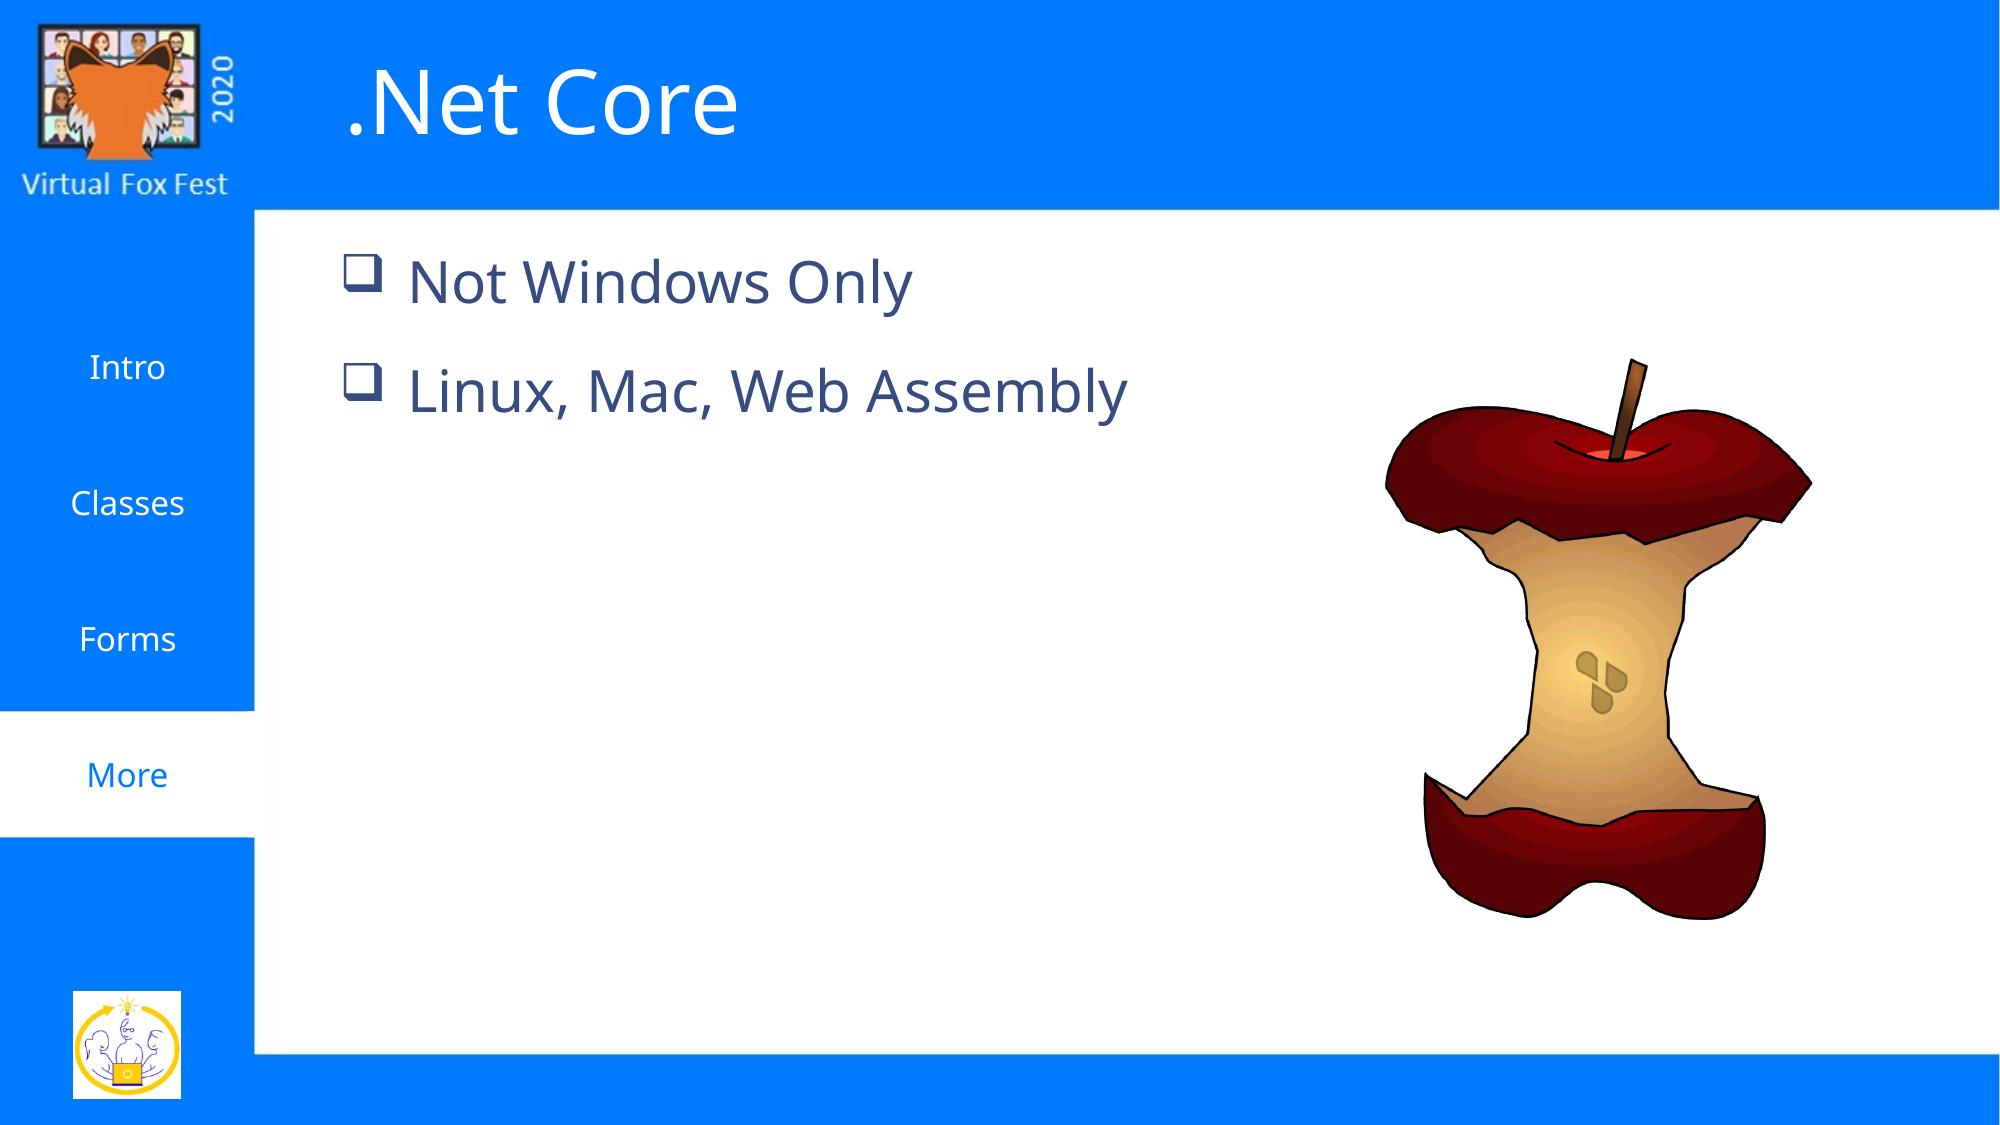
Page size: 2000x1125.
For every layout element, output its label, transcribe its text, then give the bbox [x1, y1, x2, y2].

title .Net Core [324, 50, 1913, 163]
picture [0, 0, 2000, 1125]
list Not Windows Only Linux, Mac, Web Assembly [324, 237, 1913, 1000]
